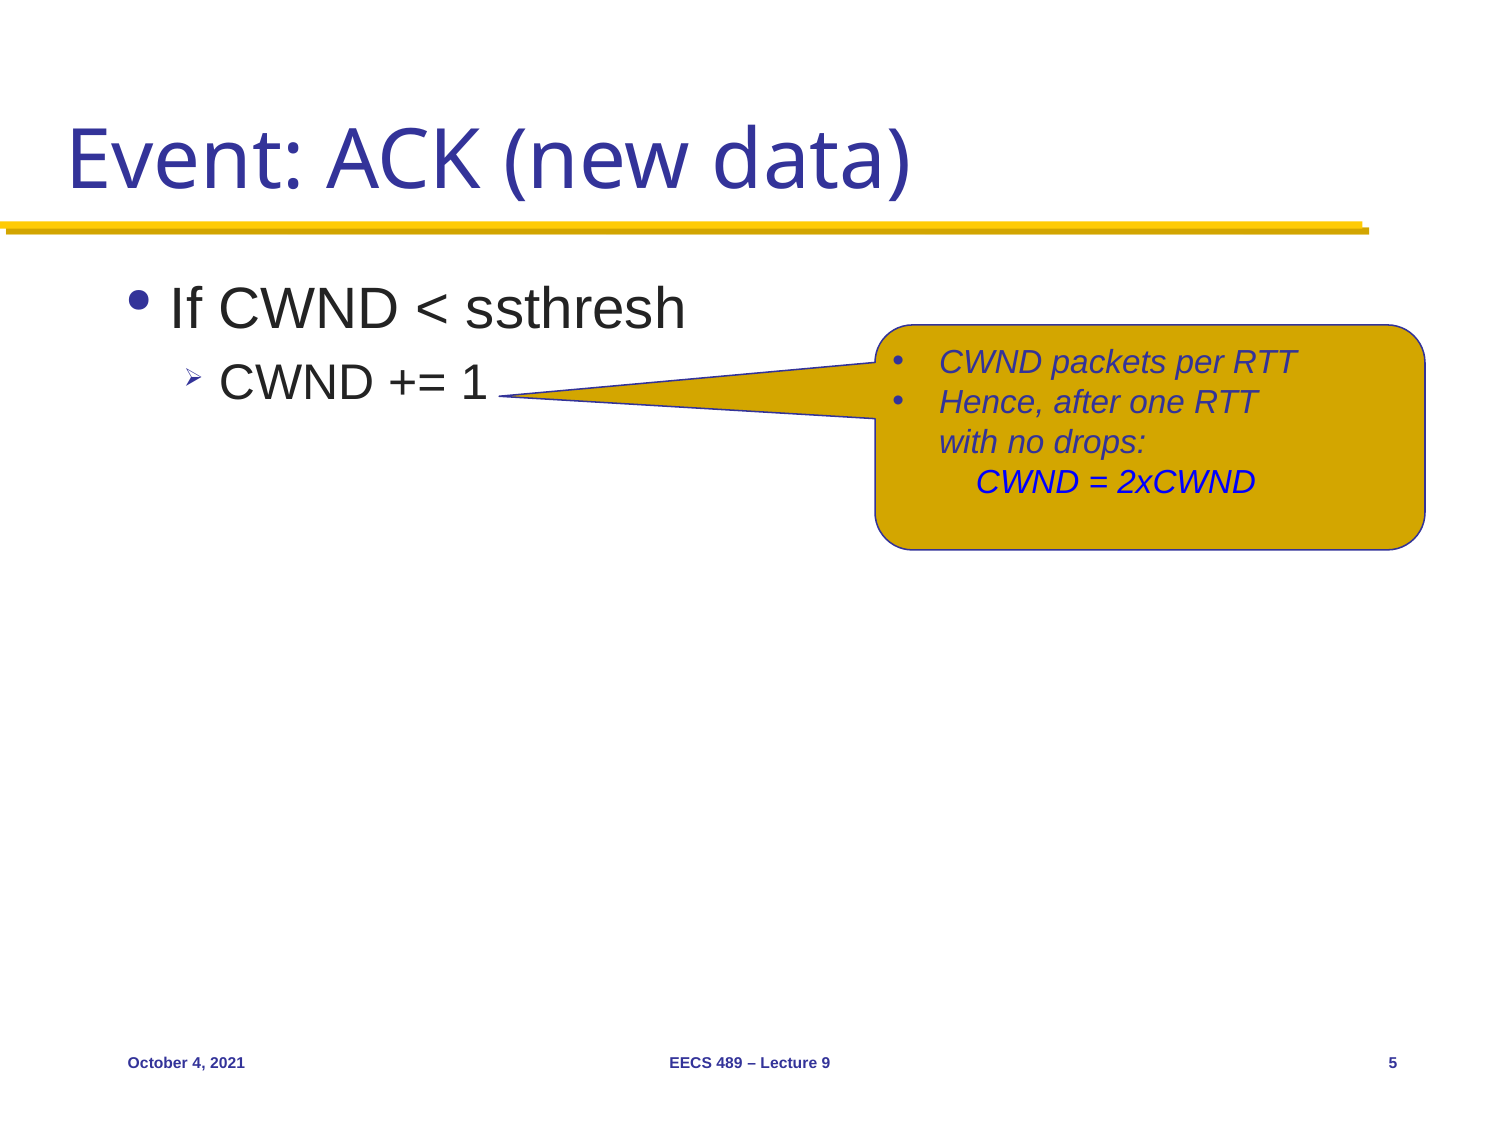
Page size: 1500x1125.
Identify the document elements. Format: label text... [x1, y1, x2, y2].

list If CWND < ssthresh CWND += 1 [112, 262, 1413, 988]
slide_number 5 [1312, 1024, 1413, 1101]
footer EECS 489 – Lecture 9 [512, 1024, 988, 1101]
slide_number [112, 1024, 426, 1101]
text_box CWND packets per RTT Hence, after one RTT with no drops: CWND = 2xCWND [877, 332, 1322, 508]
title Event: ACK (new data) [49, 24, 1451, 213]
text_box [499, 324, 1426, 550]
